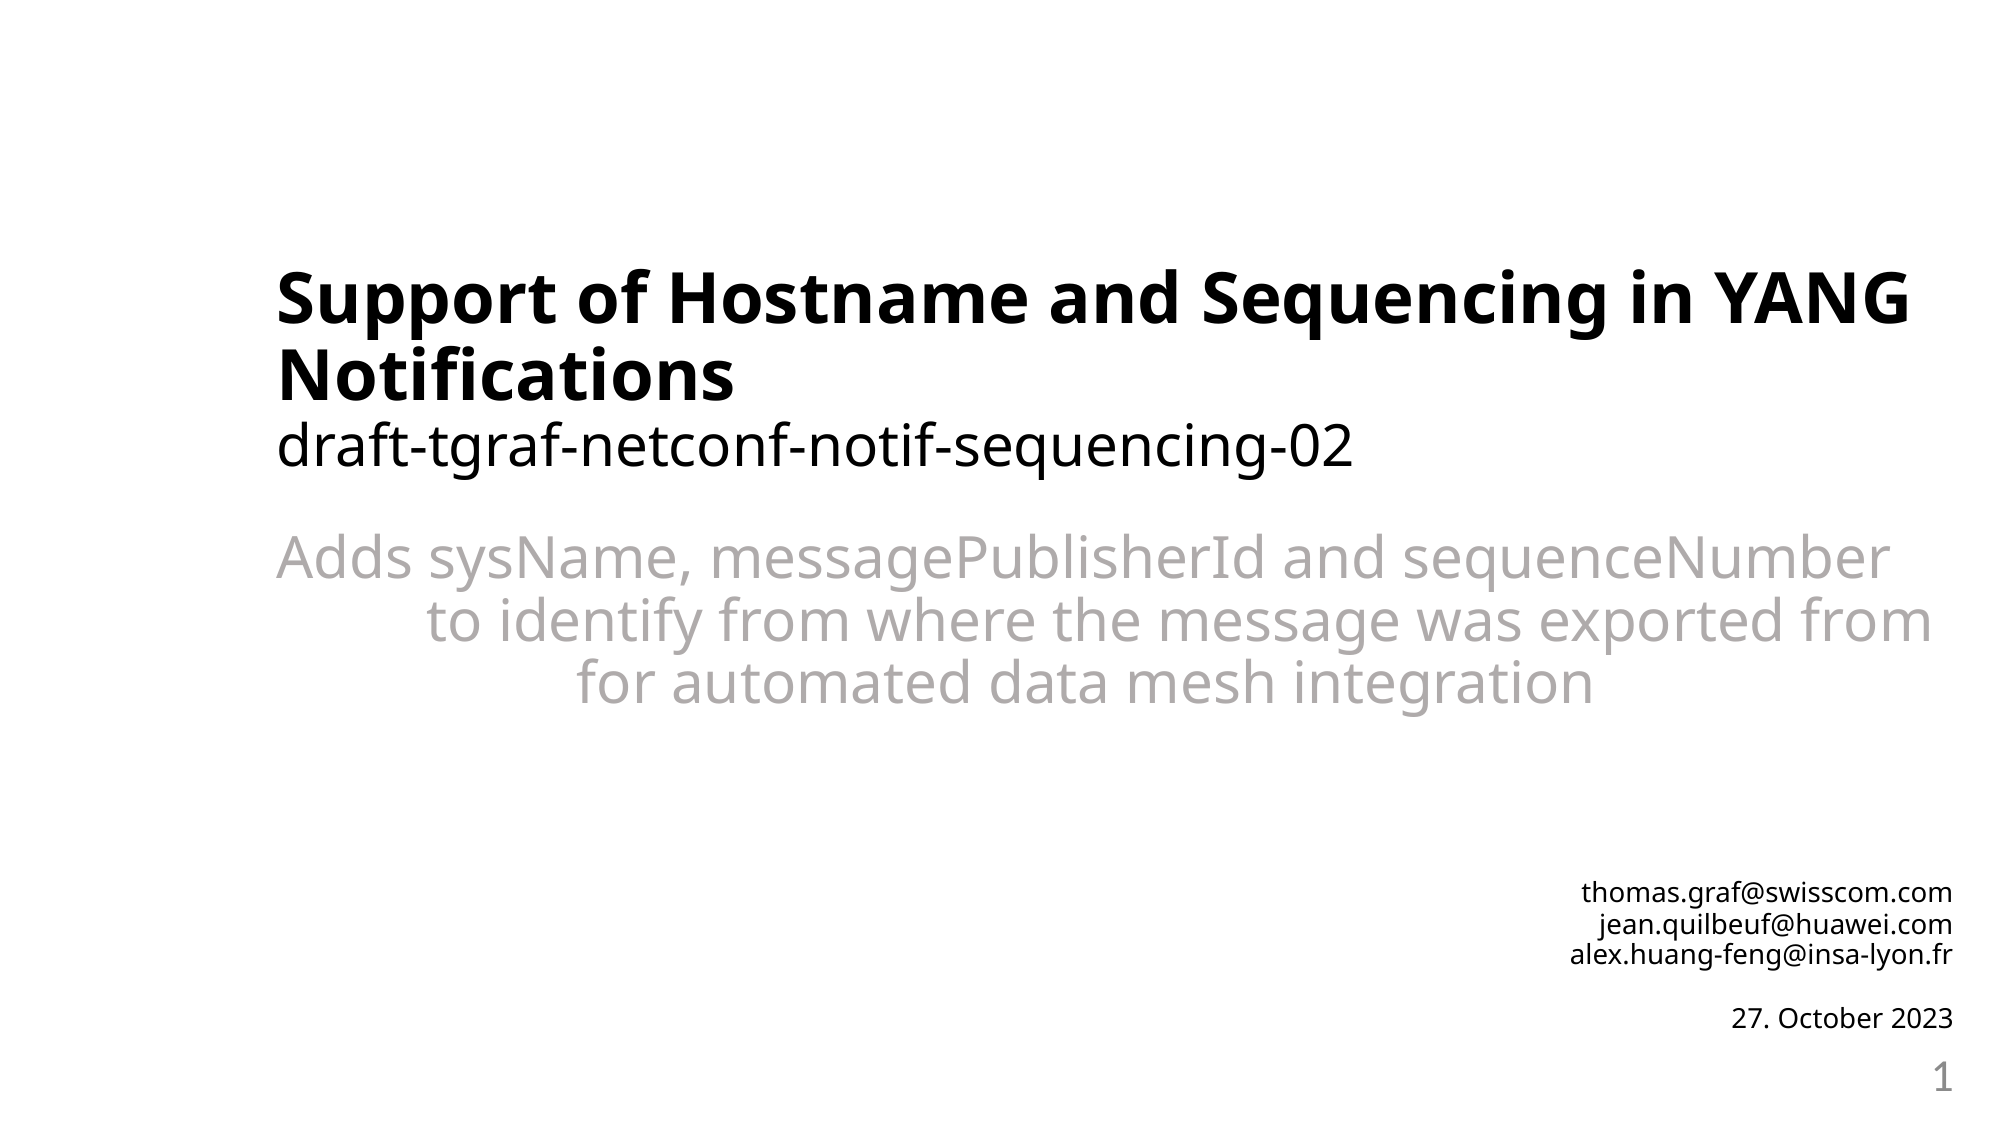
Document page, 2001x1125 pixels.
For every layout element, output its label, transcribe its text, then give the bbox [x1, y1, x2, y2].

text_box Support of Hostname and Sequencing in YANG Notifications draft-tgraf-netconf-notif-sequencing-02 Adds sysName, messagePublisherId and sequenceNumber to identify from where the message was exported from for automated data mesh integration [261, 224, 1969, 756]
slide_number 1 [1900, 1044, 1969, 1104]
text_box thomas.graf@swisscom.com jean.quilbeuf@huawei.com alex.huang-feng@insa-lyon.fr 27. October 2023 [137, 871, 1969, 1044]
